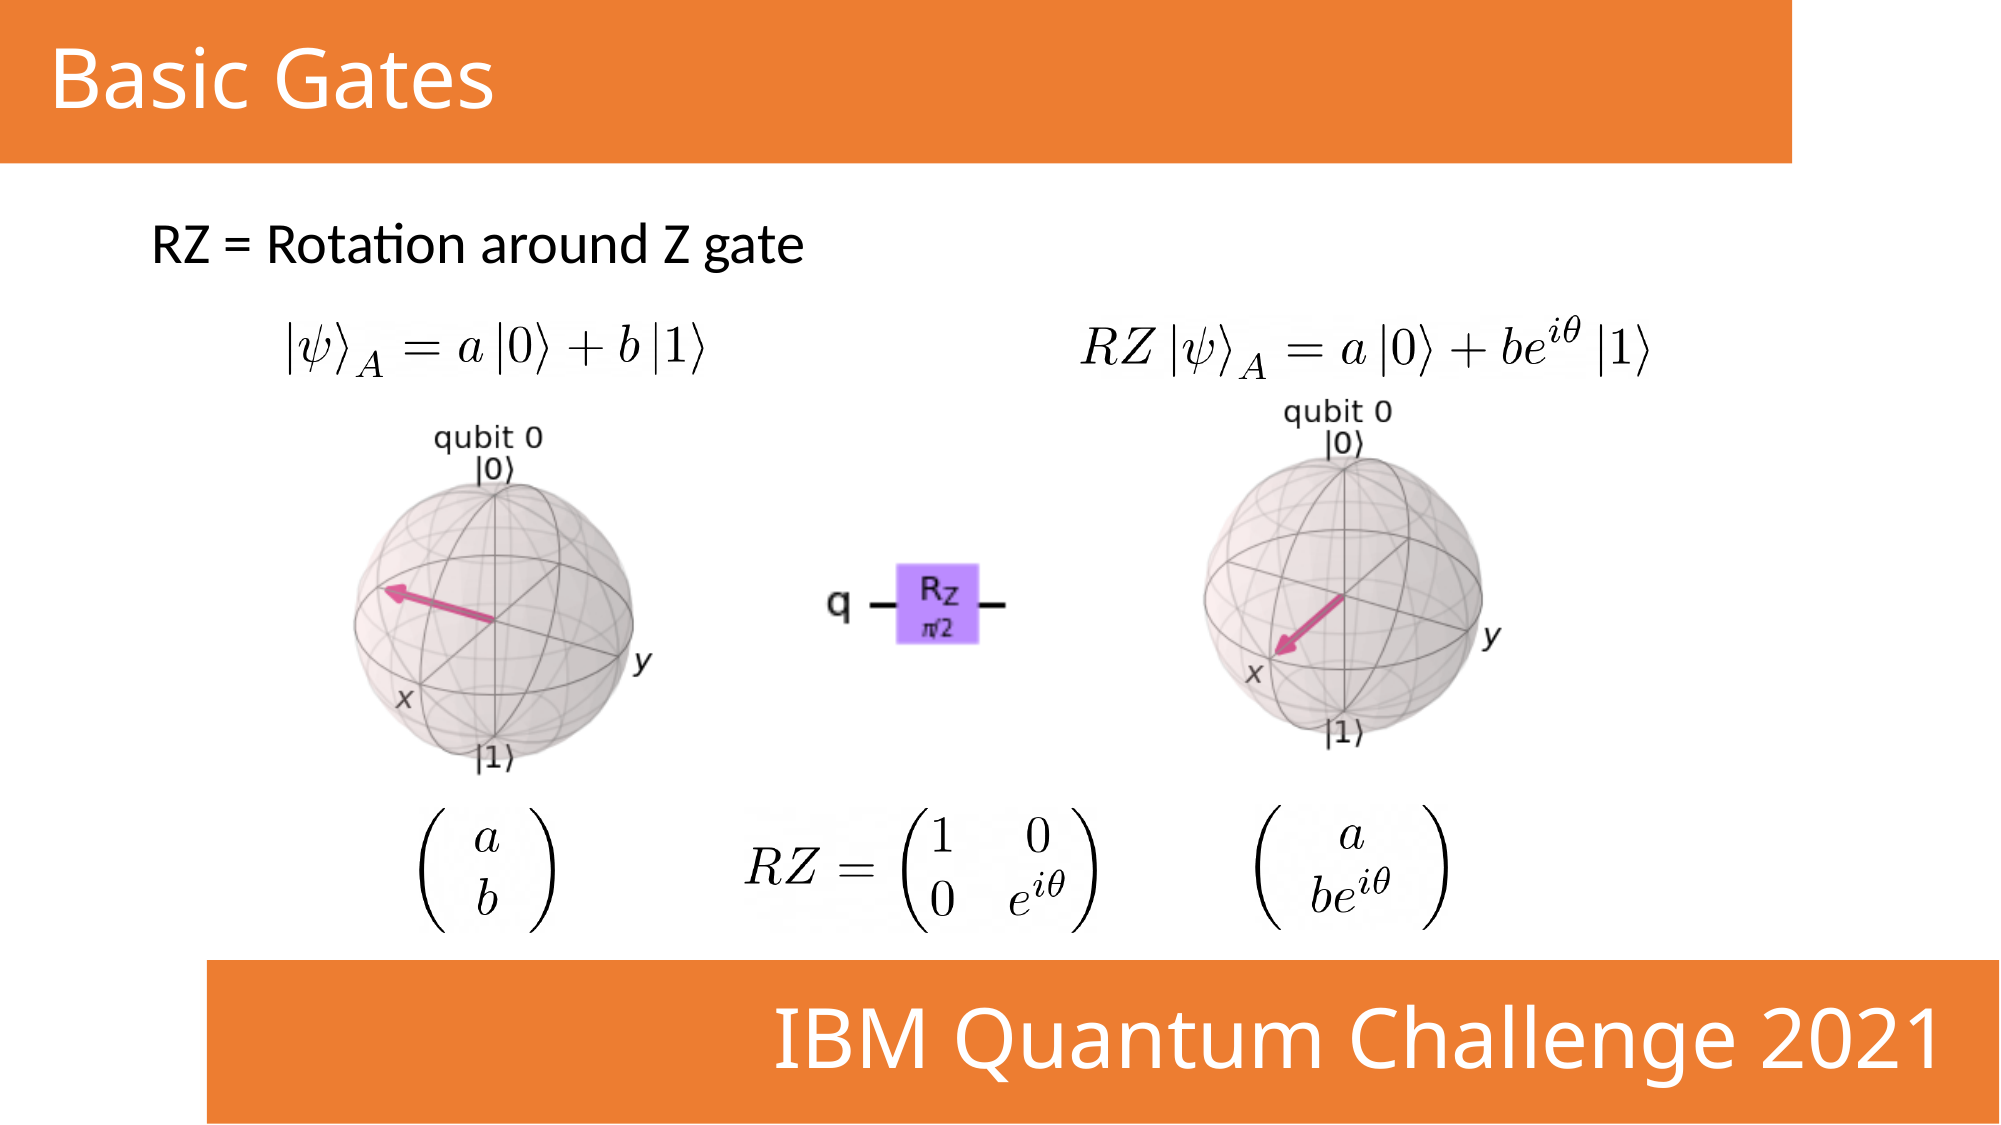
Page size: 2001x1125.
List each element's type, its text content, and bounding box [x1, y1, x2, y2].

picture [288, 321, 704, 377]
picture [735, 491, 1035, 695]
picture [308, 414, 670, 933]
picture [1255, 804, 1448, 930]
title Basic Gates [33, 23, 1759, 140]
list IBM Quantum Challenge 2021 [240, 983, 1966, 1101]
picture [1157, 388, 1519, 782]
picture [744, 807, 1097, 933]
list RZ = Rotation around Z gate [136, 205, 1862, 920]
picture [1080, 315, 1649, 379]
